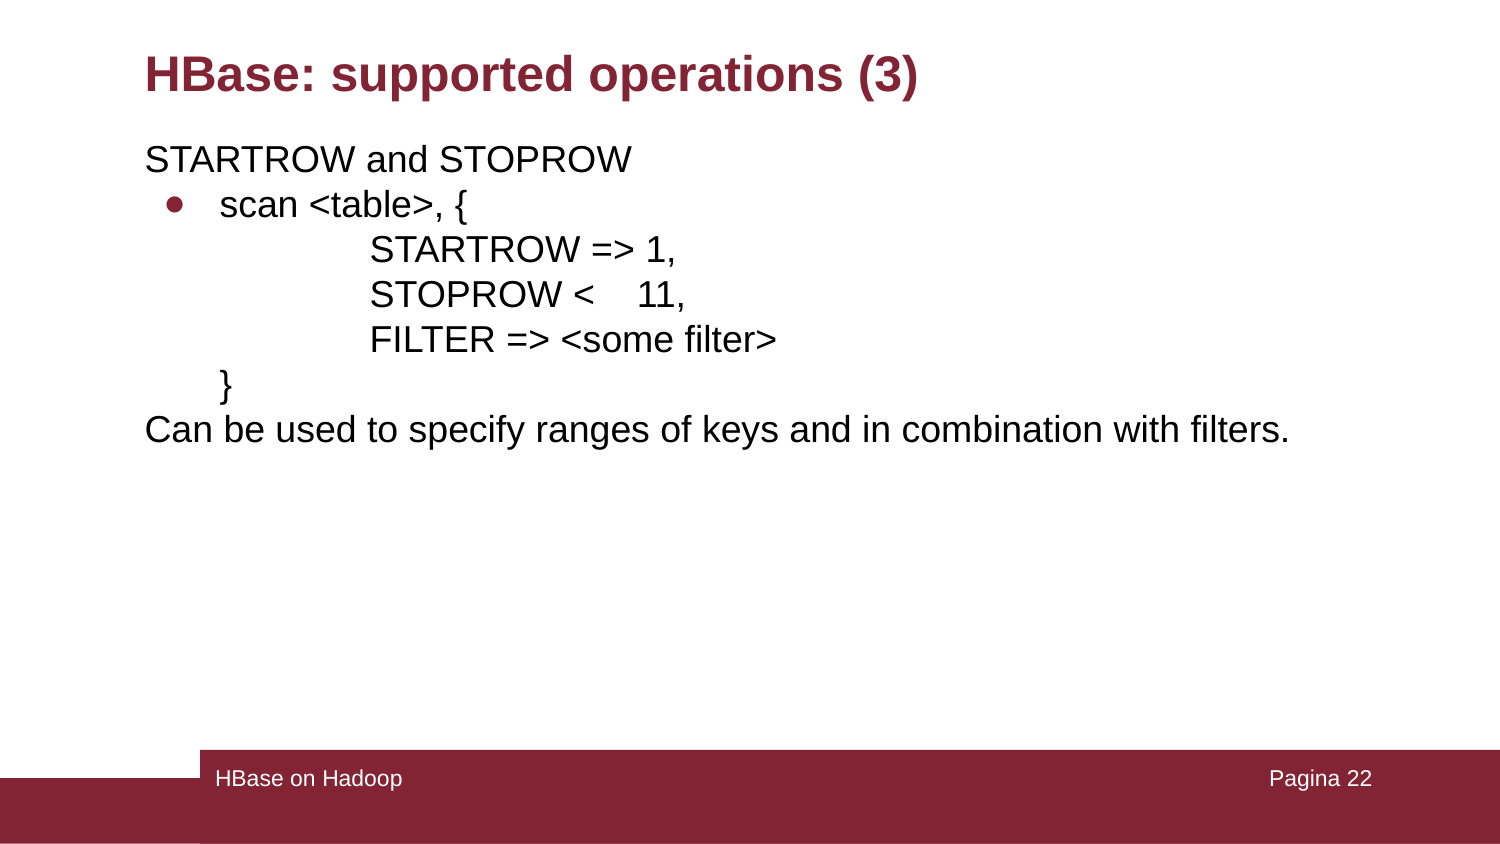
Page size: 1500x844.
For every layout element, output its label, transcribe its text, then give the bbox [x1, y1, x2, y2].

title HBase: supported operations (3) [129, 33, 1347, 96]
text_box HBase on Hadoop [200, 756, 675, 813]
text_box STARTROW and STOPROW scan <table>, { STARTROW => 1, STOPROW < 11, FILTER => <some filter> } Can be used to specify ranges of keys and in combination with filters. [129, 120, 1480, 466]
text_box Pagina ‹#› [1074, 756, 1388, 813]
